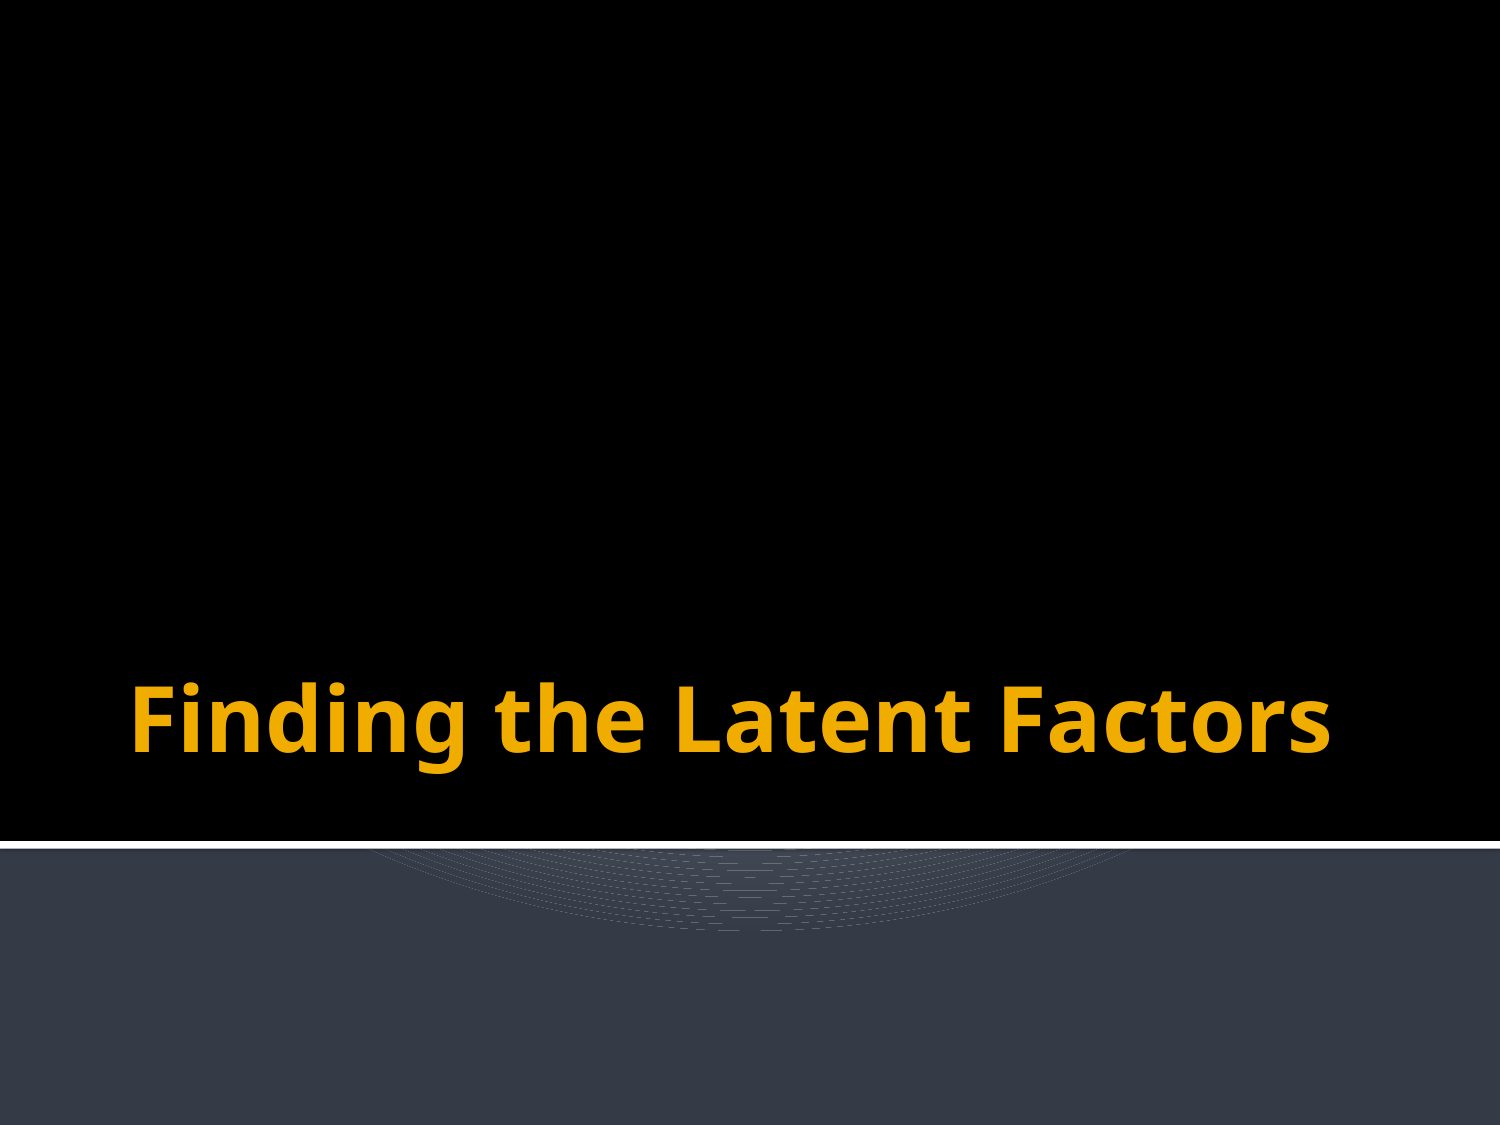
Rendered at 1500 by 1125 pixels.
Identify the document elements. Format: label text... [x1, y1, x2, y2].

title Finding the Latent Factors [112, 550, 1438, 825]
